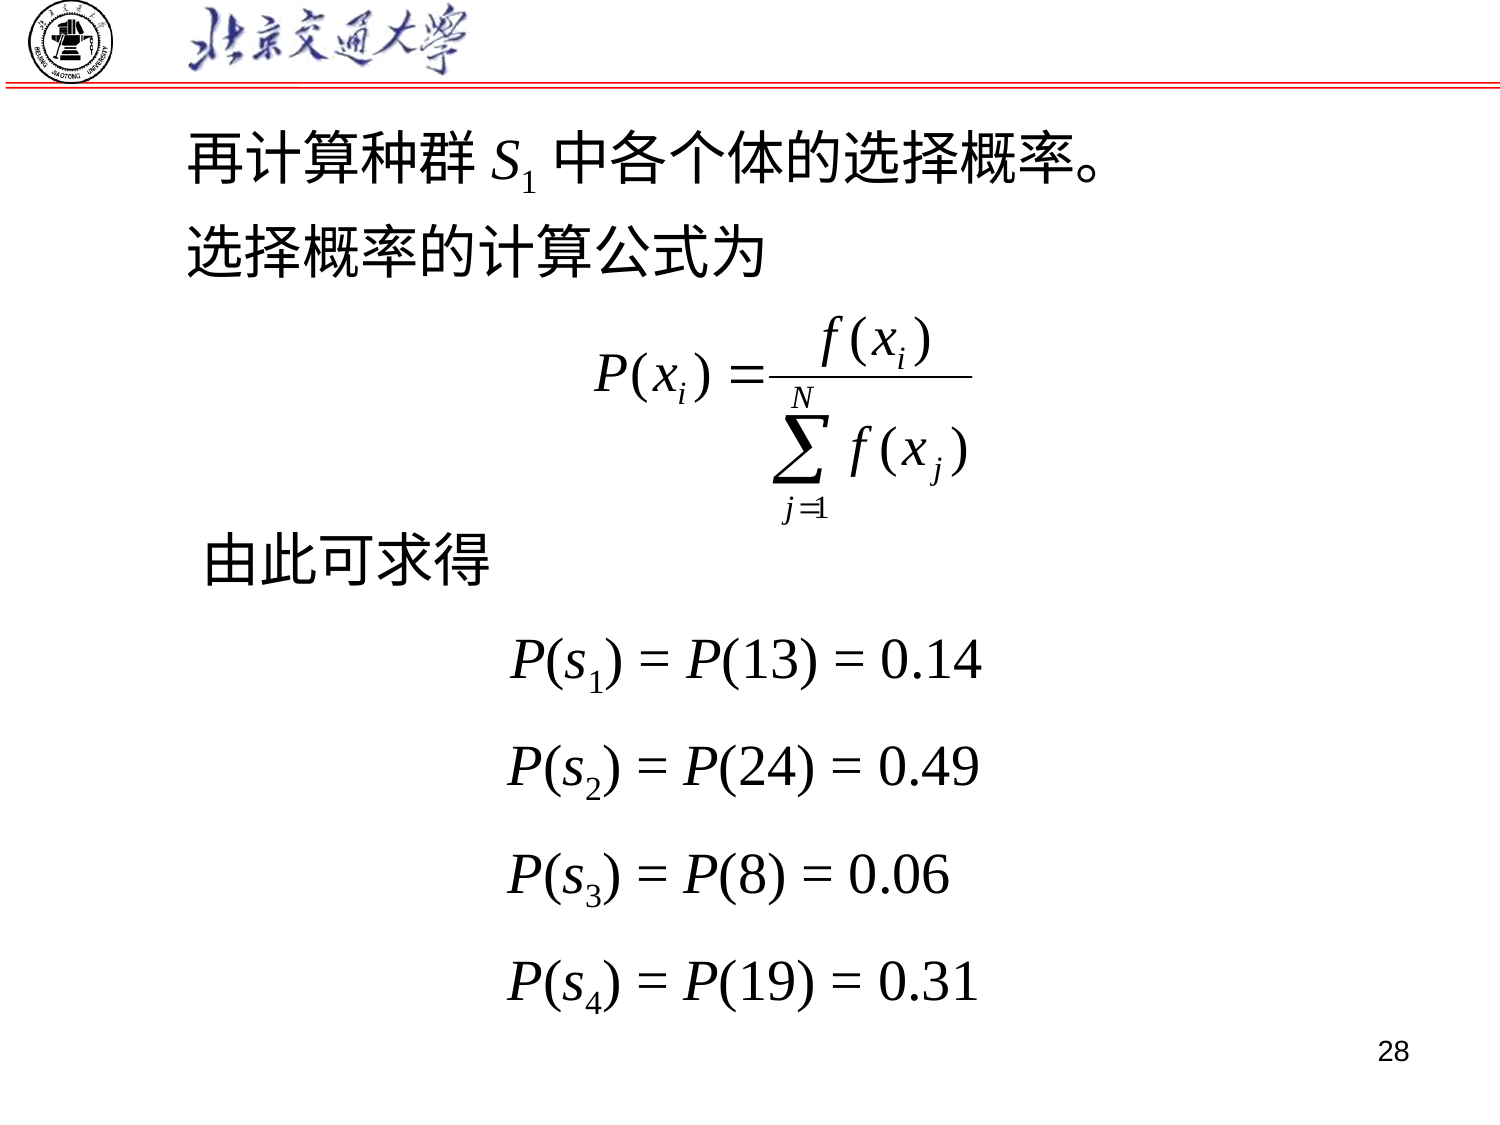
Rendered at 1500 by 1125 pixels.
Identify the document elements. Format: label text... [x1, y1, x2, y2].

picture [28, 0, 113, 84]
list 再计算种群S1中各个体的选择概率。 [170, 113, 1341, 209]
slide_number 28 [1074, 1024, 1426, 1103]
text_box 由此可求得 P(s1) = P(13) = 0.14 P(s2) = P(24) = 0.49 P(s3) = P(8) = 0.06 P(s4) = P(19) = 0.31 [159, 515, 1294, 1030]
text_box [170, 207, 1188, 540]
picture [183, 1, 473, 78]
